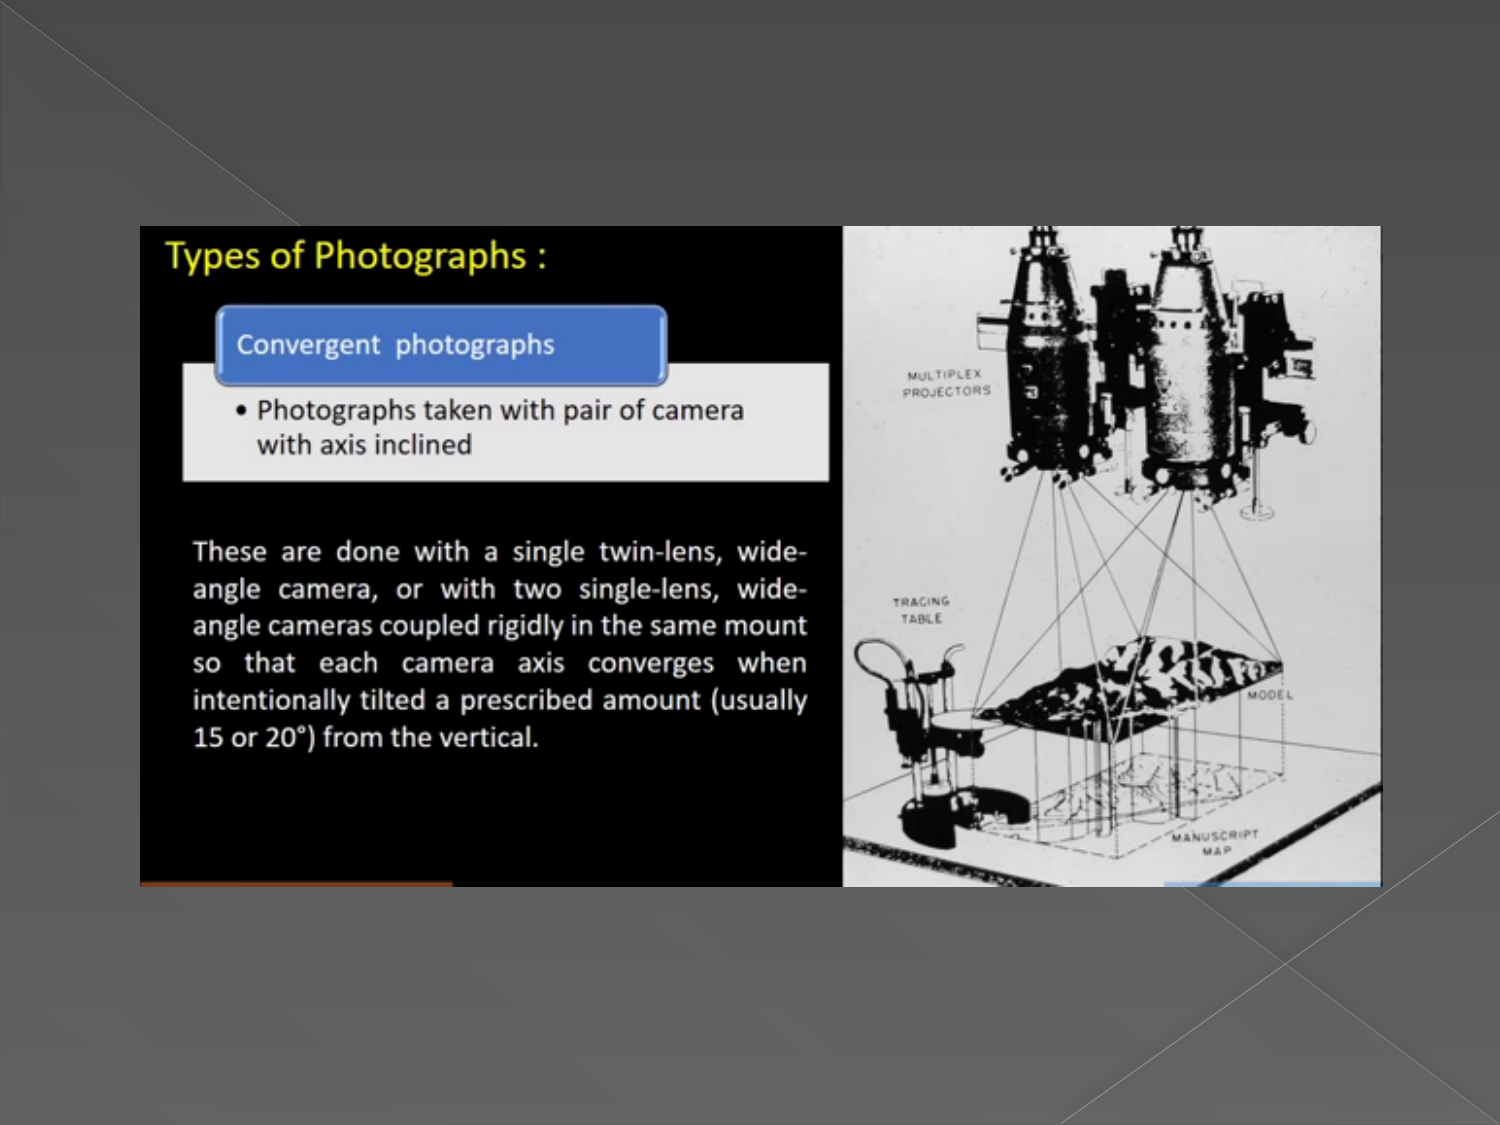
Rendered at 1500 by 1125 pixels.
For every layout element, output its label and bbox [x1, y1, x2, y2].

picture [140, 226, 1384, 887]
